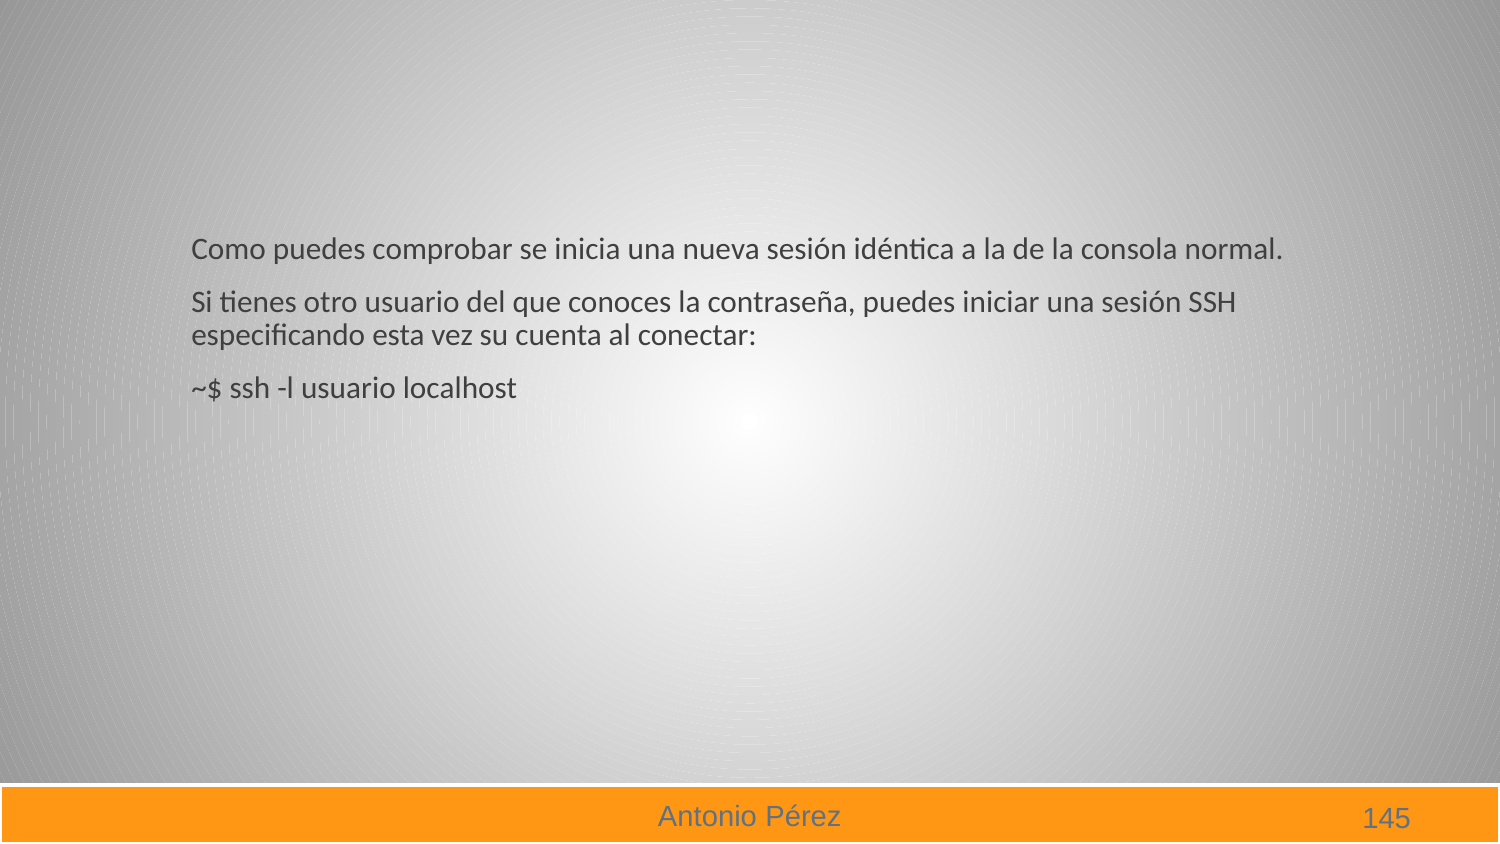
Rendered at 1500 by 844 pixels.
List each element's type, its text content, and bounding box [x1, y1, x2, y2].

list Como puedes comprobar se inicia una nueva sesión idéntica a la de la consola normal. Si tienes otro usuario del que conoces la contraseña, puedes iniciar una sesión SSH especificando esta vez su cuenta al conectar: ~$ ssh -l usuario localhost [135, 227, 1373, 723]
